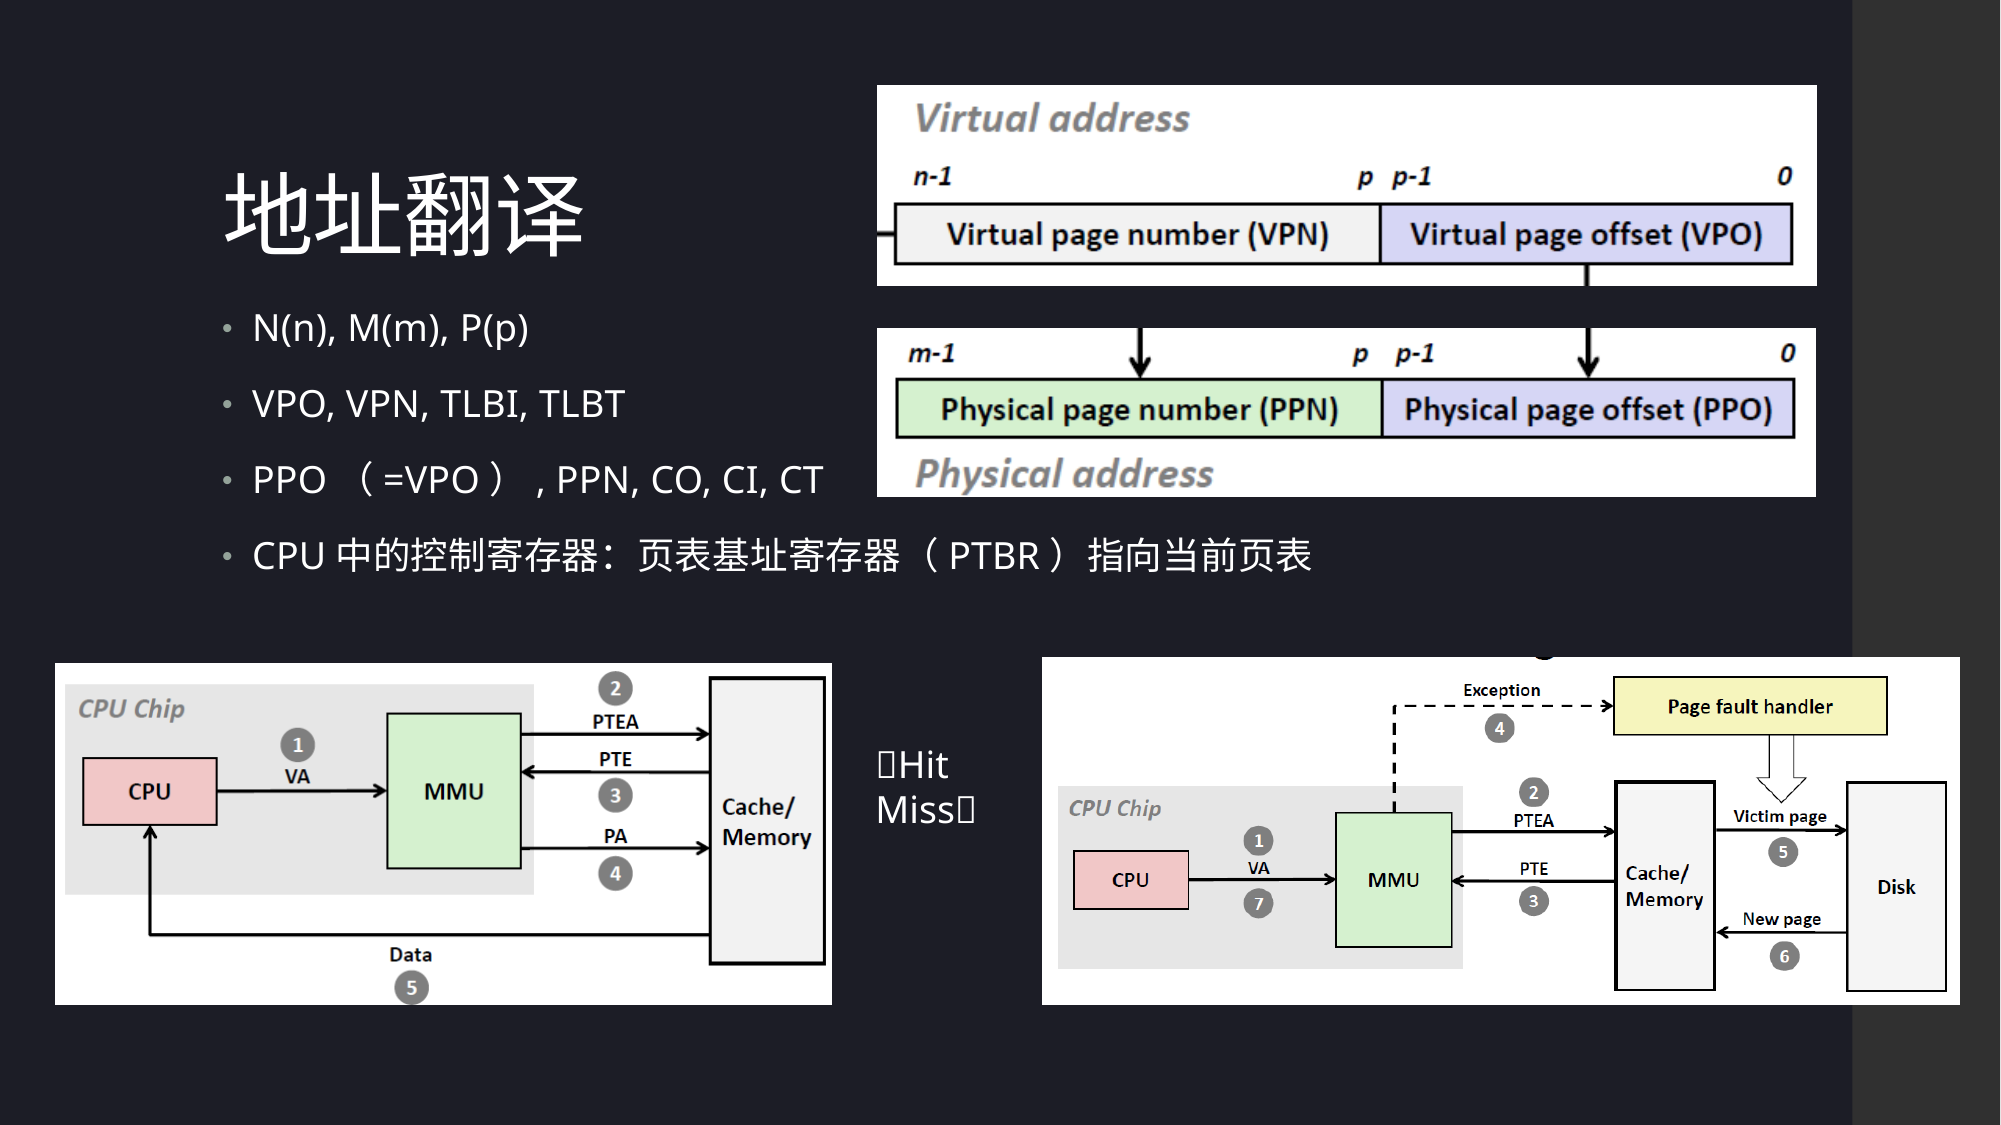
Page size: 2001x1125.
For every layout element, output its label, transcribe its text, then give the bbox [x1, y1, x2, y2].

picture [55, 663, 832, 1005]
list N(n), M(m), P(p) VPO, VPN, TLBI, TLBT PPO（=VPO）, PPN, CO, CI, CT CPU中的控制寄存器：页表基址寄存器（PTBR）指向当前页表 [206, 299, 1617, 1014]
picture [877, 84, 1817, 286]
picture [1042, 657, 1961, 1005]
picture [877, 327, 1816, 498]
text_box Hit Miss [860, 733, 1035, 838]
title 地址翻译 [206, 60, 1797, 278]
